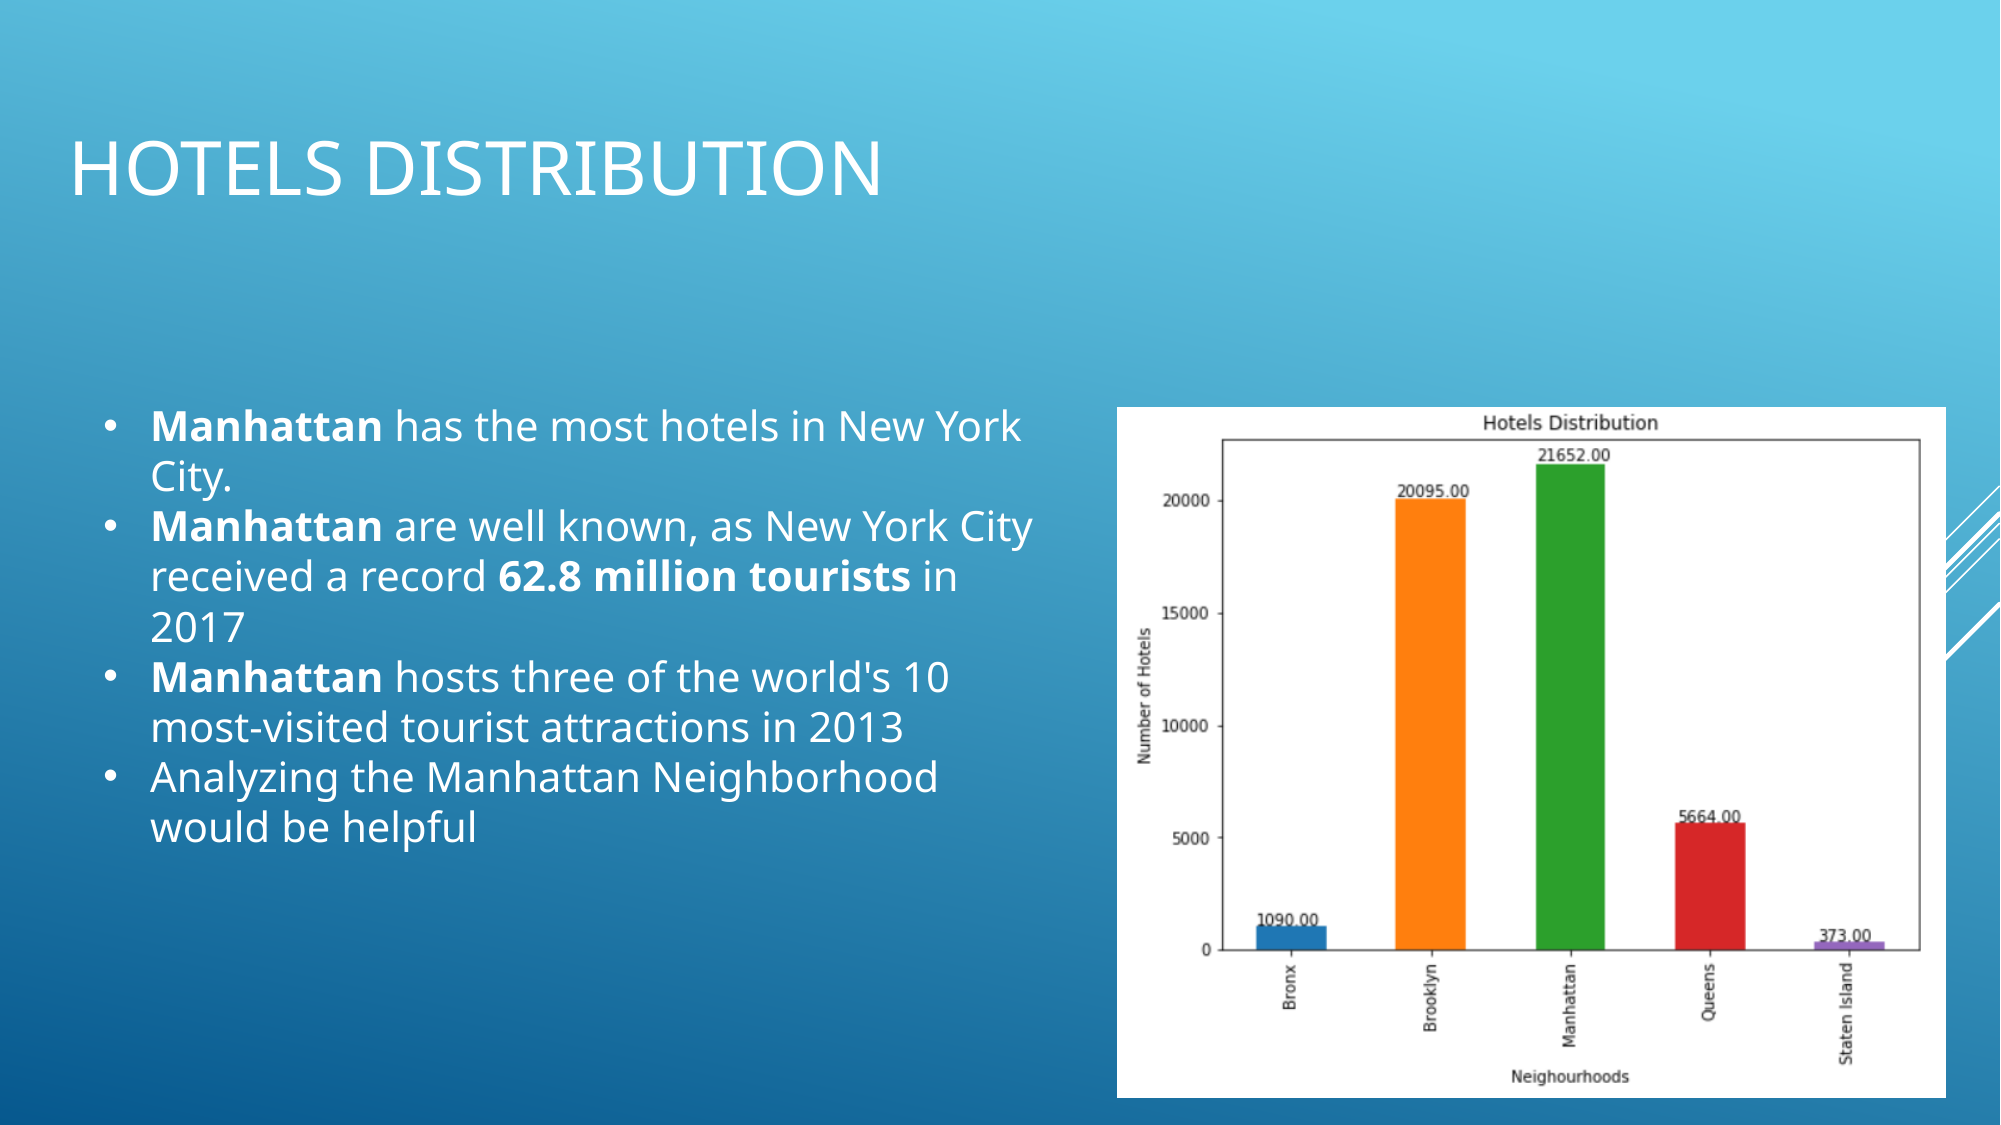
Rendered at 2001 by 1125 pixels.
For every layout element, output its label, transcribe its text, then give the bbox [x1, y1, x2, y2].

picture [1116, 407, 1947, 1098]
text_box Manhattan has the most hotels in New York City. Manhattan are well known, as New York City received a record 62.8 million tourists in 2017 Manhattan hosts three of the world's 10 most-visited tourist attractions in 2013 Analyzing the Manhattan Neighborhood would be helpful [88, 392, 1059, 858]
title Hotels distribution [53, 41, 1454, 289]
